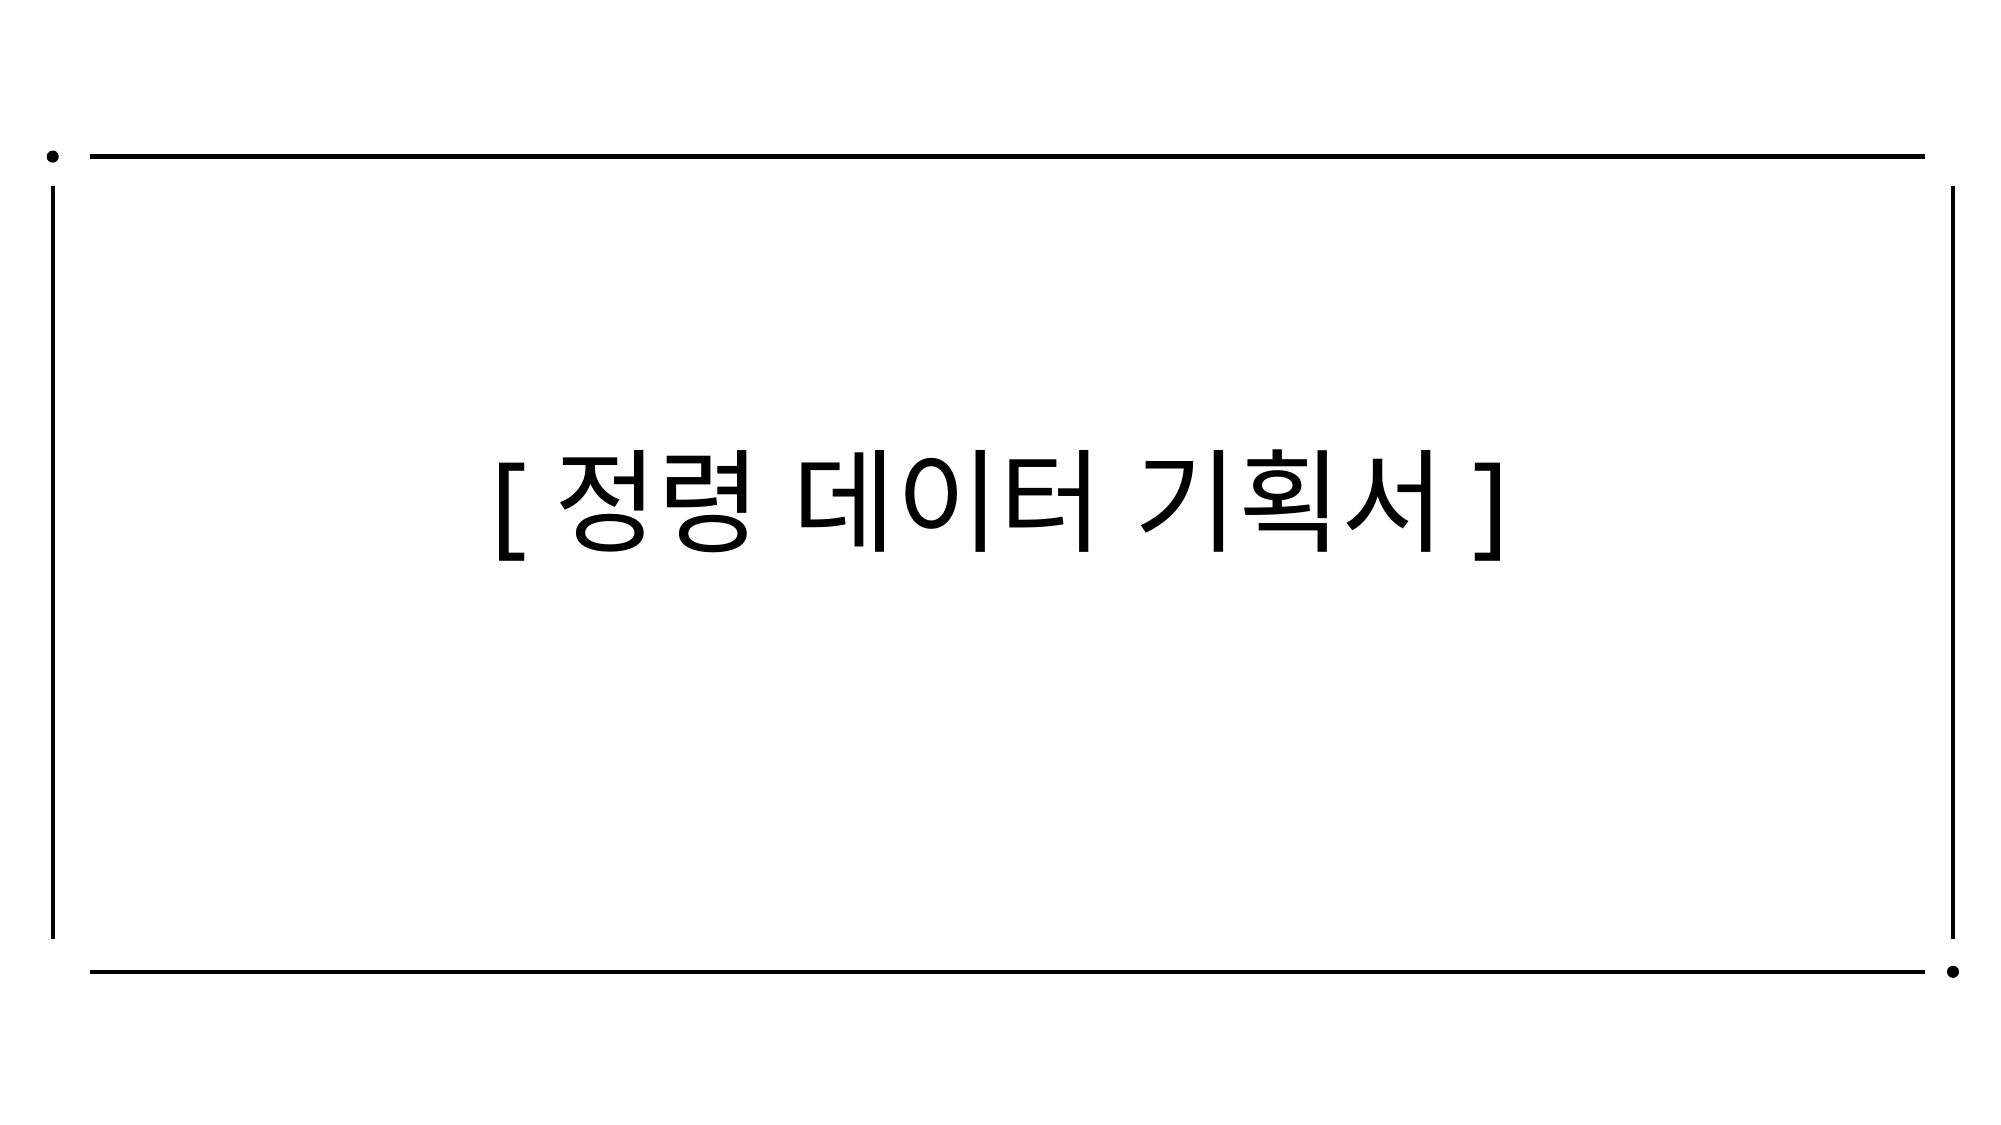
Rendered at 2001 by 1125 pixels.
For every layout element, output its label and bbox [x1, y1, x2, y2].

text_box [48, 152, 1958, 977]
